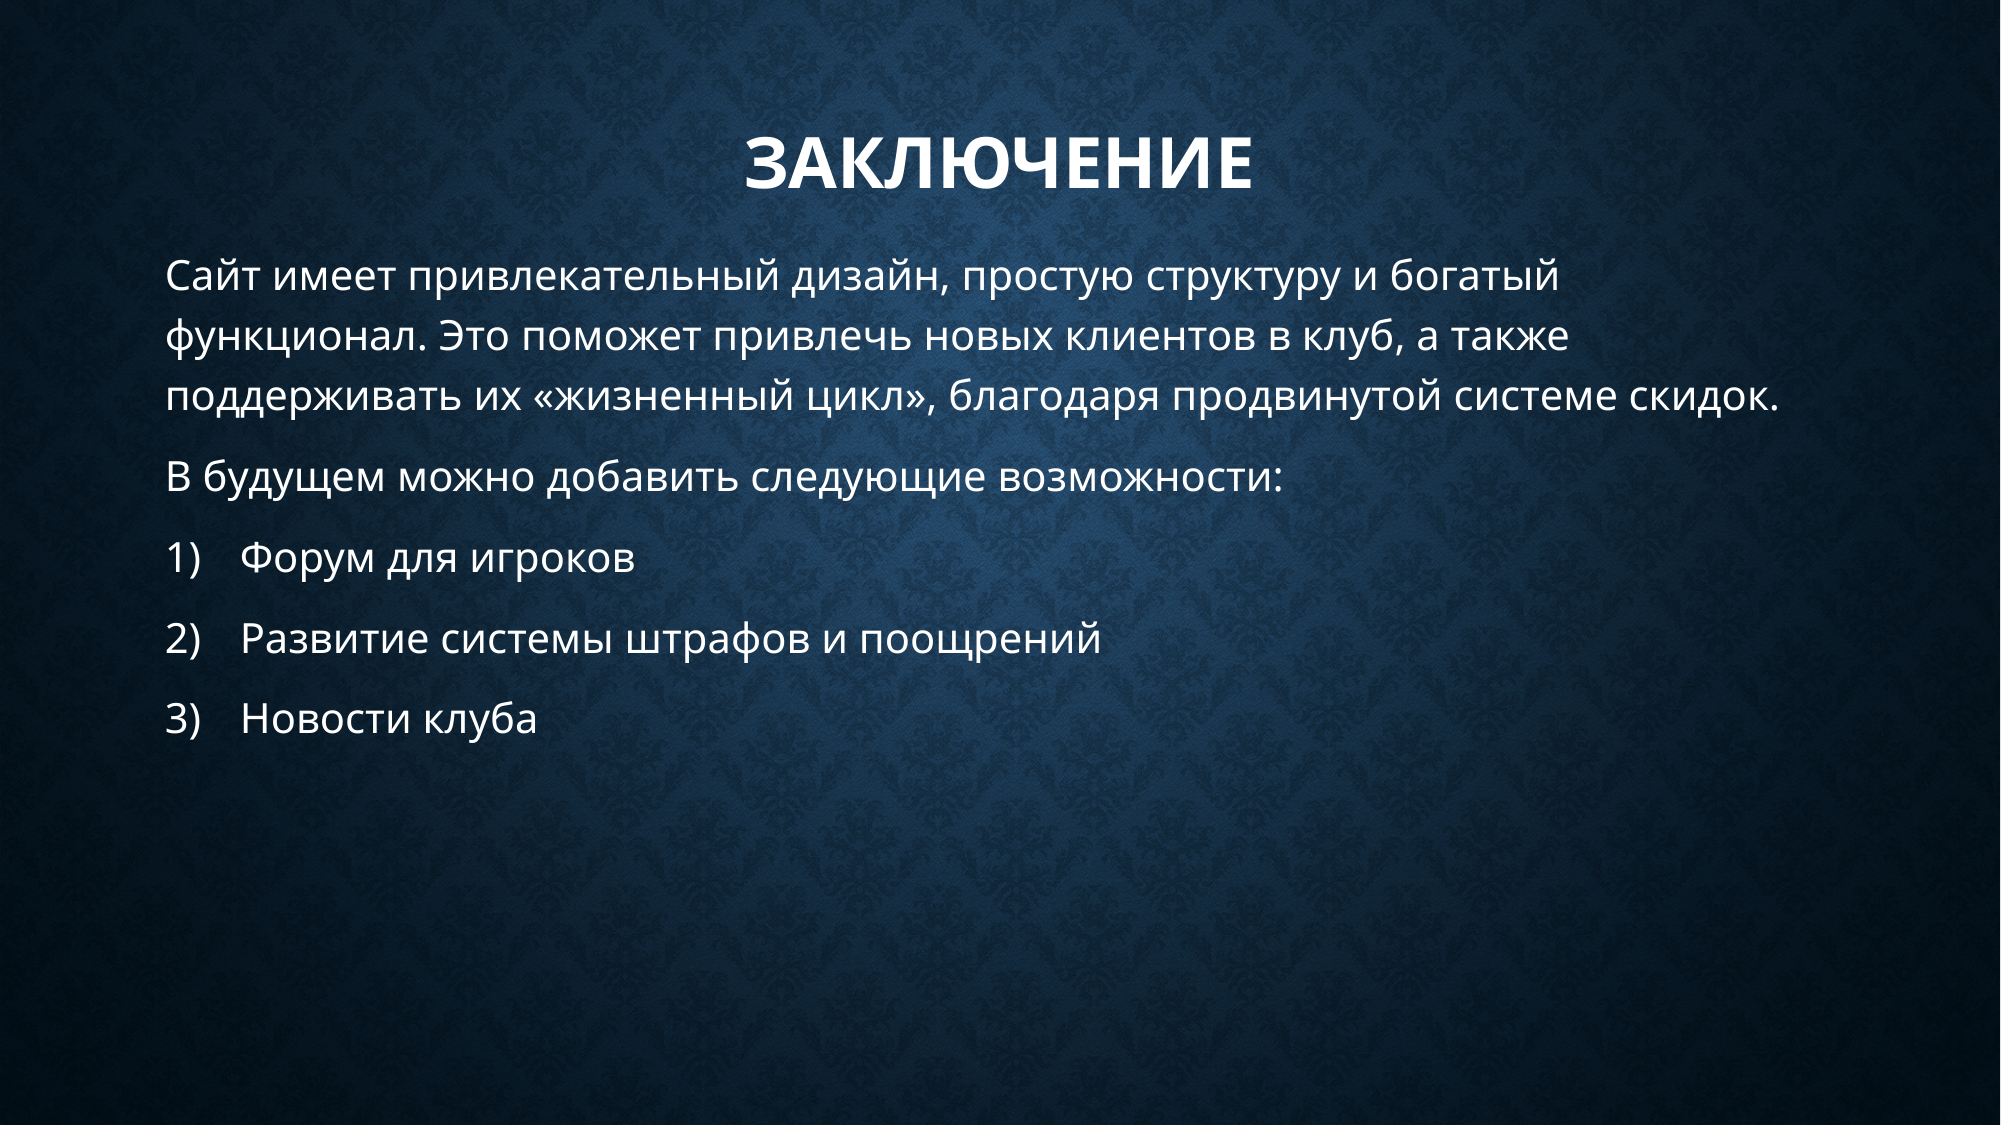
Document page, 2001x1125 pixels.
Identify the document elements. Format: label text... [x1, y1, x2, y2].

list Сайт имеет привлекательный дизайн, простую структуру и богатый функционал. Это поможет привлечь новых клиентов в клуб, а также поддерживать их «жизненный цикл», благодаря продвинутой системе скидок. В будущем можно добавить следующие возможности: Форум для игроков Развитие системы штрафов и поощрений Новости клуба [149, 231, 1849, 950]
title заключение [149, 99, 1849, 231]
